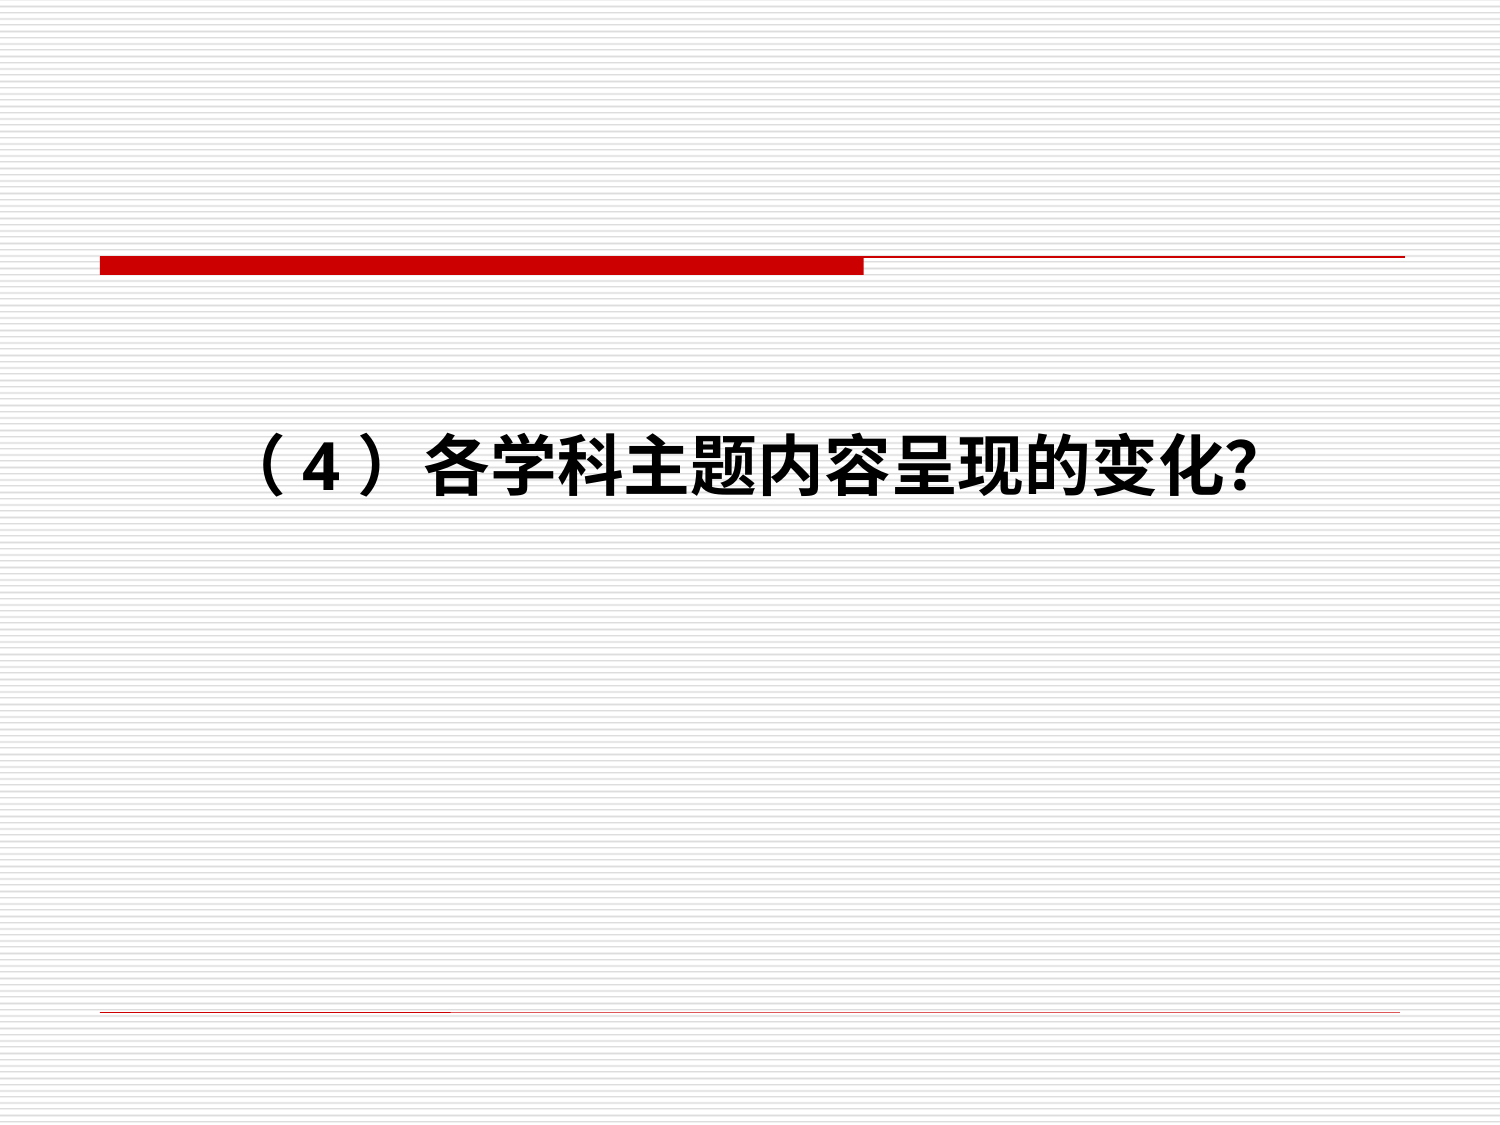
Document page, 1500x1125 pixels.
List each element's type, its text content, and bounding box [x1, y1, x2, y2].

picture [0, 0, 1500, 1125]
text_box （4）各学科主题内容呈现的变化？ [135, 415, 1376, 512]
